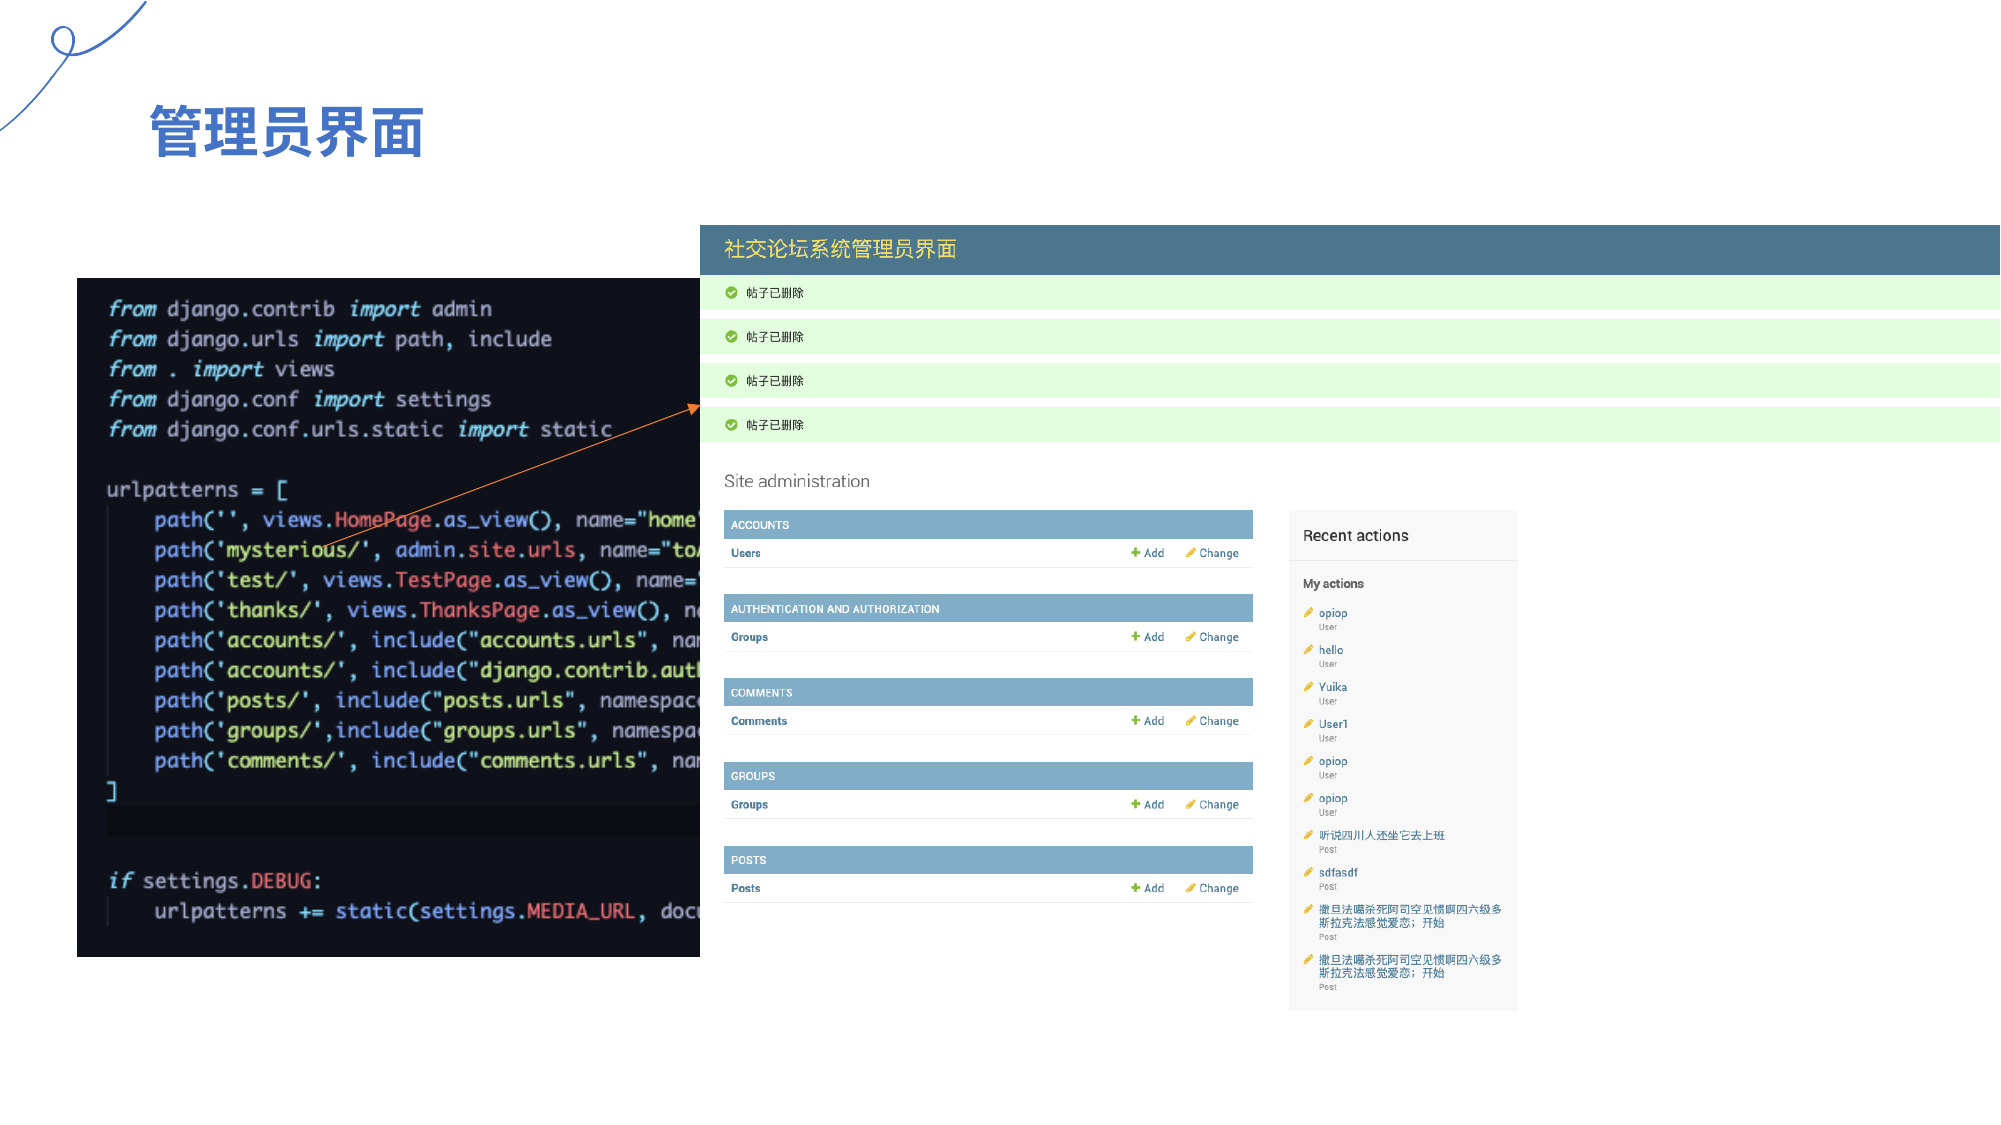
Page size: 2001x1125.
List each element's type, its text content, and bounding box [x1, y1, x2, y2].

text_box 管理员界面 [133, 89, 764, 172]
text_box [322, 404, 701, 547]
picture [77, 225, 2000, 1011]
